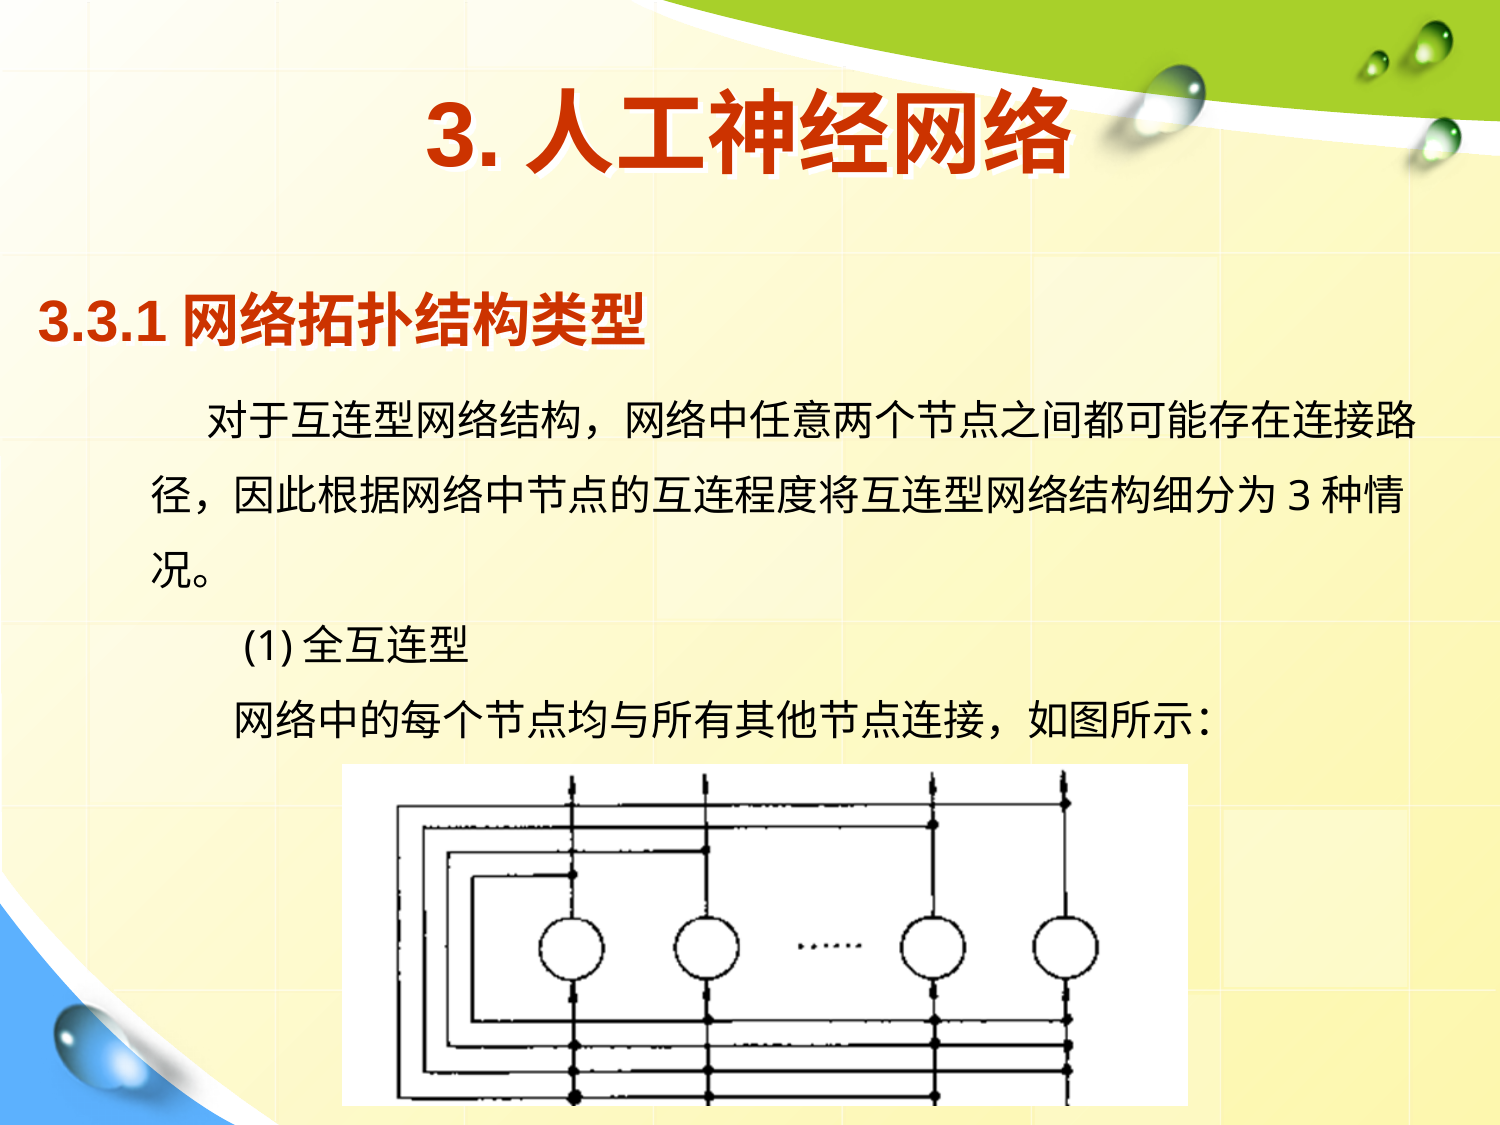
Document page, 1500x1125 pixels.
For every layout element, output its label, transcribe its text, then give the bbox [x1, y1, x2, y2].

text_box 3.3.1网络拓扑结构类型 [17, 247, 668, 390]
title 3.人工神经网络 [74, 53, 1426, 206]
picture [342, 764, 1188, 1106]
picture [1055, 0, 1500, 306]
picture [0, 918, 230, 1125]
text_box 对于互连型网络结构，网络中任意两个节点之间都可能存在连接路径，因此根据网络中节点的互连程度将互连型网络结构细分为3种情况。 (1)全互连型 网络中的每个节点均与所有其他节点连接，如图所示： [135, 361, 1435, 902]
